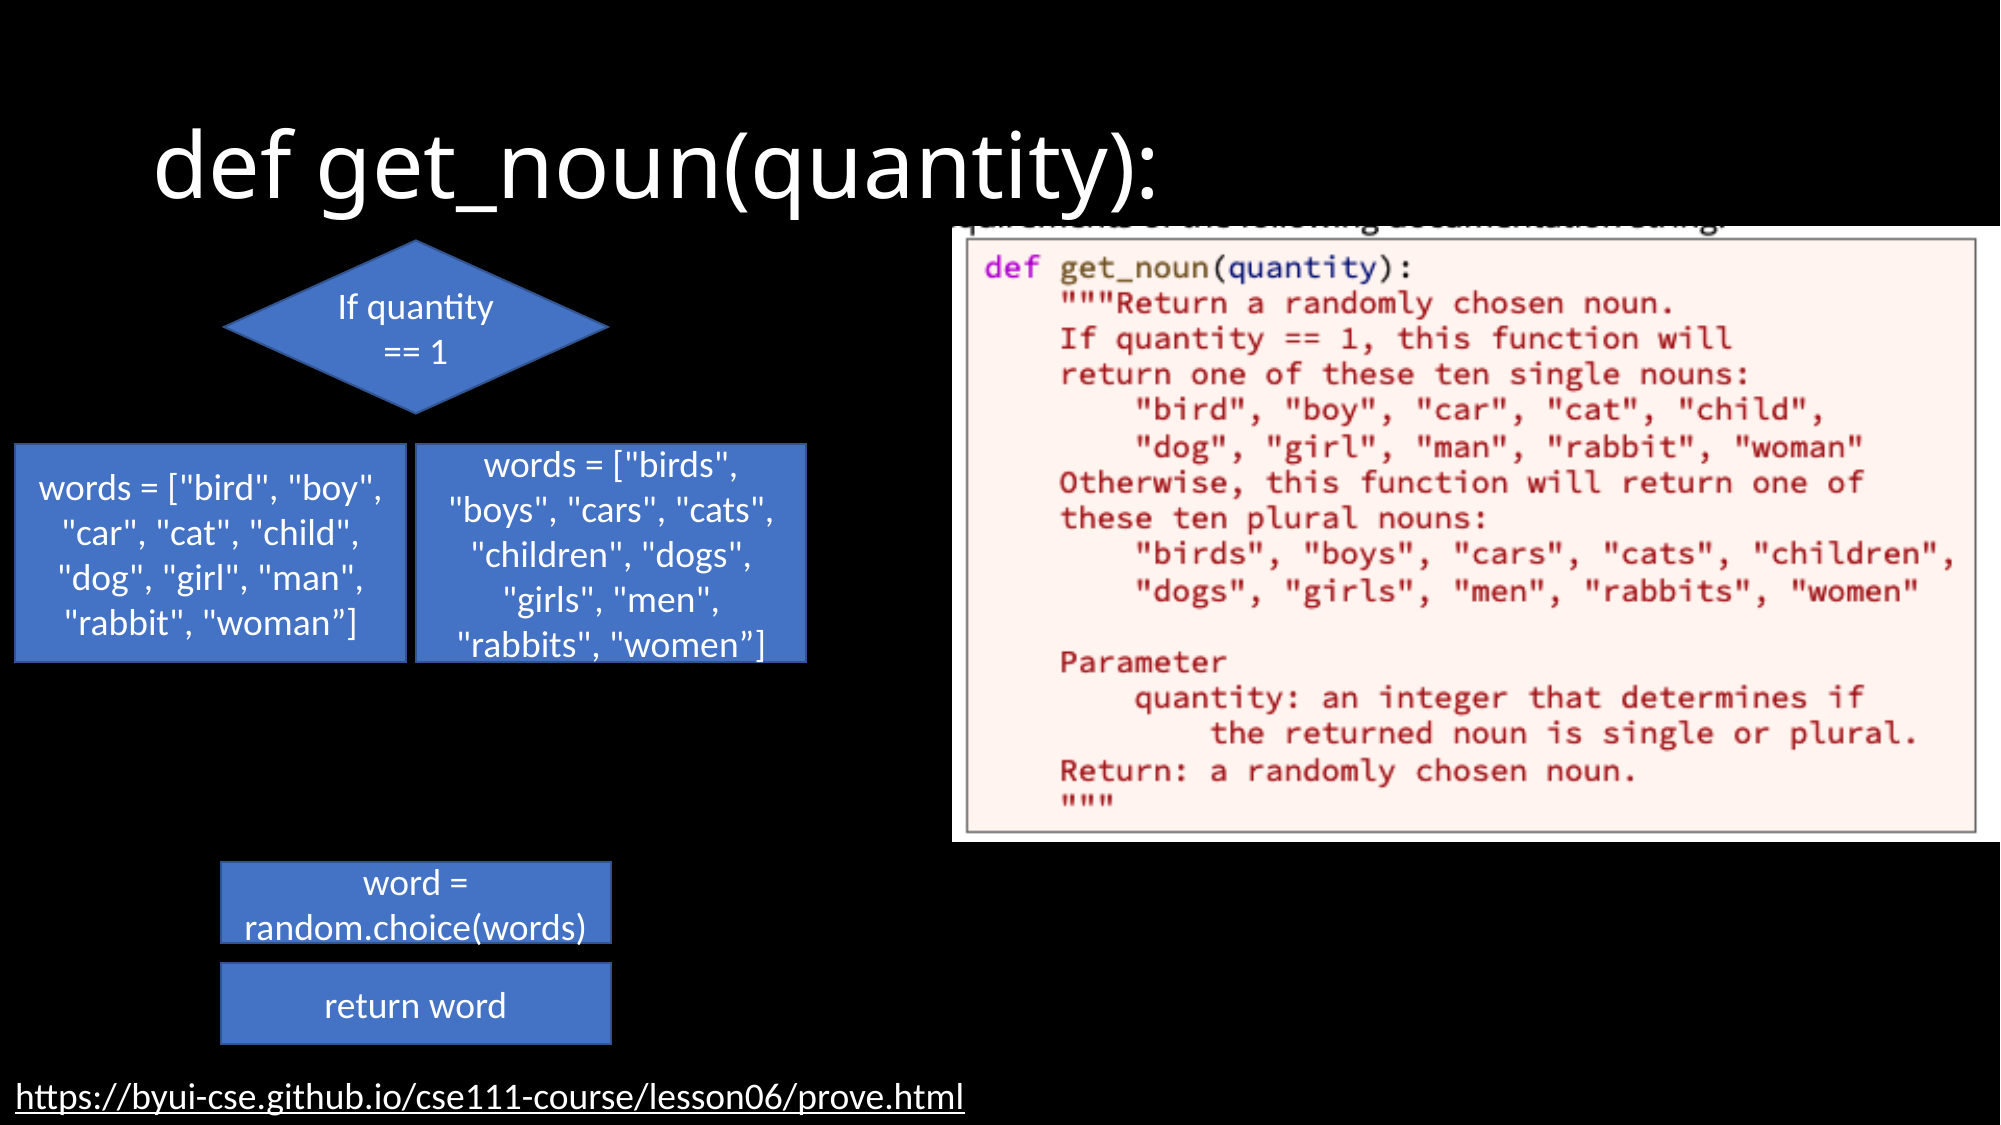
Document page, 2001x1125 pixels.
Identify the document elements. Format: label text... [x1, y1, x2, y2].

text_box If quantity == 1 [221, 239, 611, 415]
text_box return word [220, 962, 612, 1045]
text_box word = random.choice(words) [220, 861, 612, 944]
text_box words = ["bird", "boy", "car", "cat", "child", "dog", "girl", "man", "rabbit", "woman”] [14, 443, 407, 663]
picture [952, 226, 2000, 842]
text_box https://byui-cse.github.io/cse111-course/lesson06/prove.html [0, 1064, 1000, 1125]
text_box words = ["birds", "boys", "cars", "cats", "children", "dogs", "girls", "men", "rabbits", "women”] [415, 443, 807, 663]
title def get_noun(quantity): [137, 59, 1863, 278]
